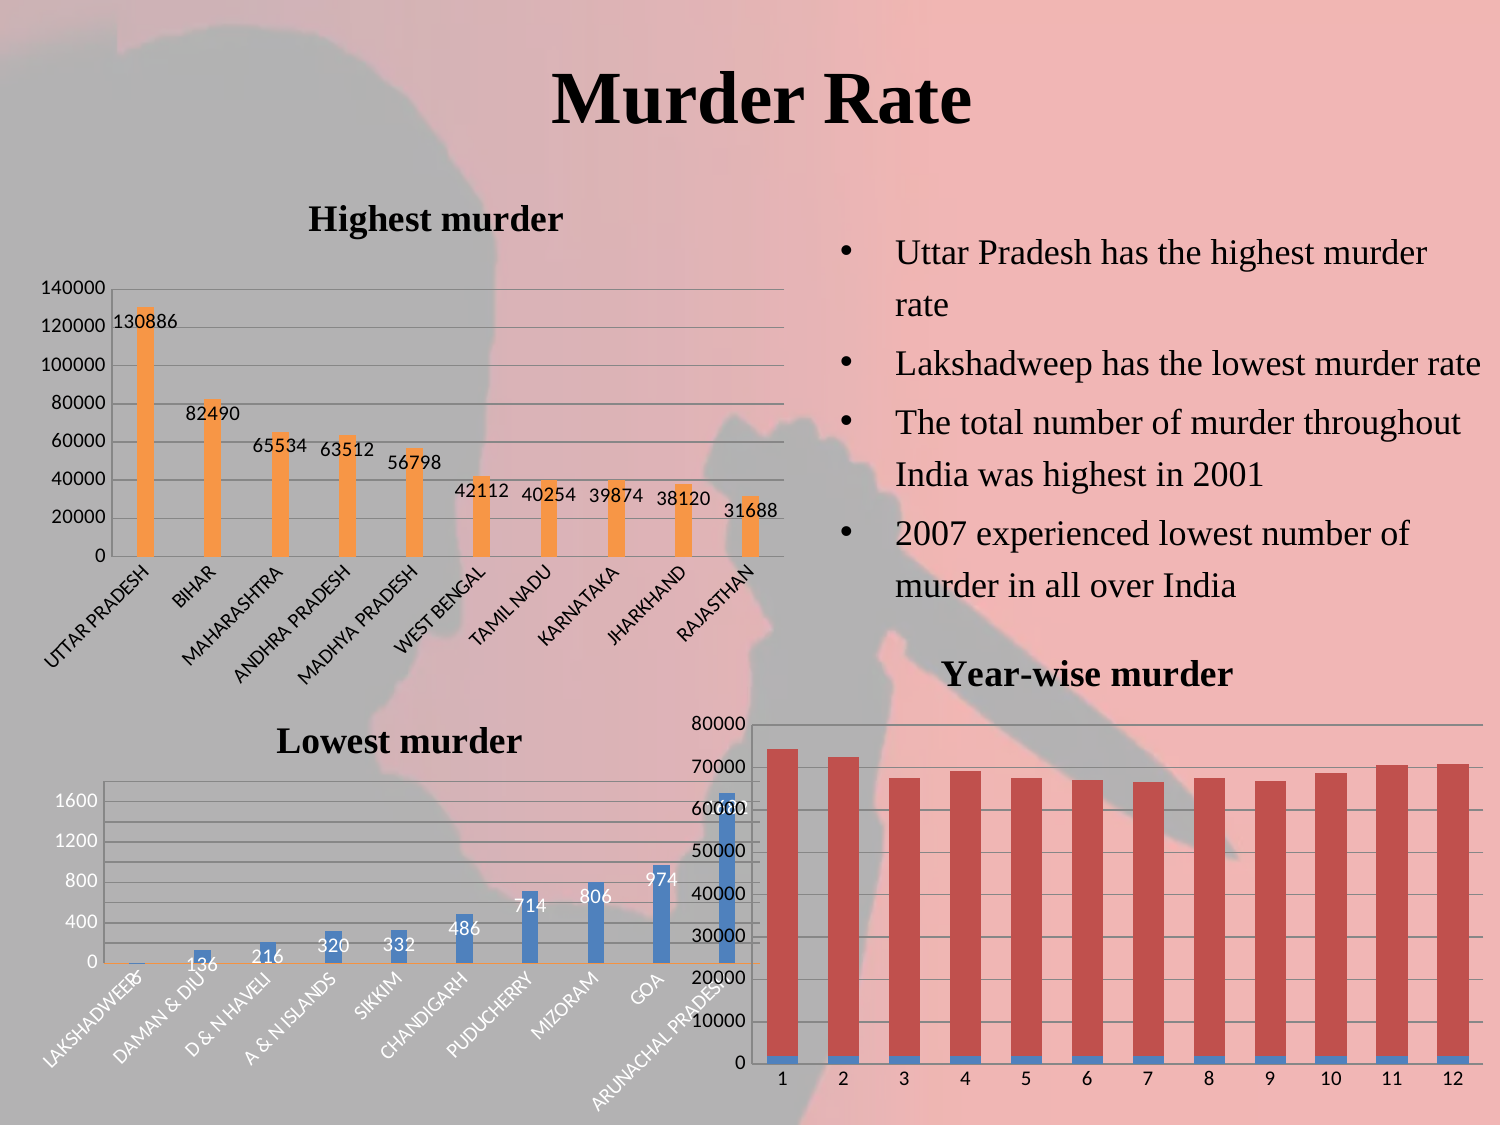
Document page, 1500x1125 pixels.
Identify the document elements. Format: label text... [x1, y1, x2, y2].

title Murder Rate [87, 0, 1438, 188]
list Uttar Pradesh has the highest murder rate Lakshadweep has the lowest murder rate The total number of murder throughout India was highest in 2001 2007 experienced lowest number of murder in all over India [825, 212, 1500, 624]
chart [24, 187, 1500, 1125]
